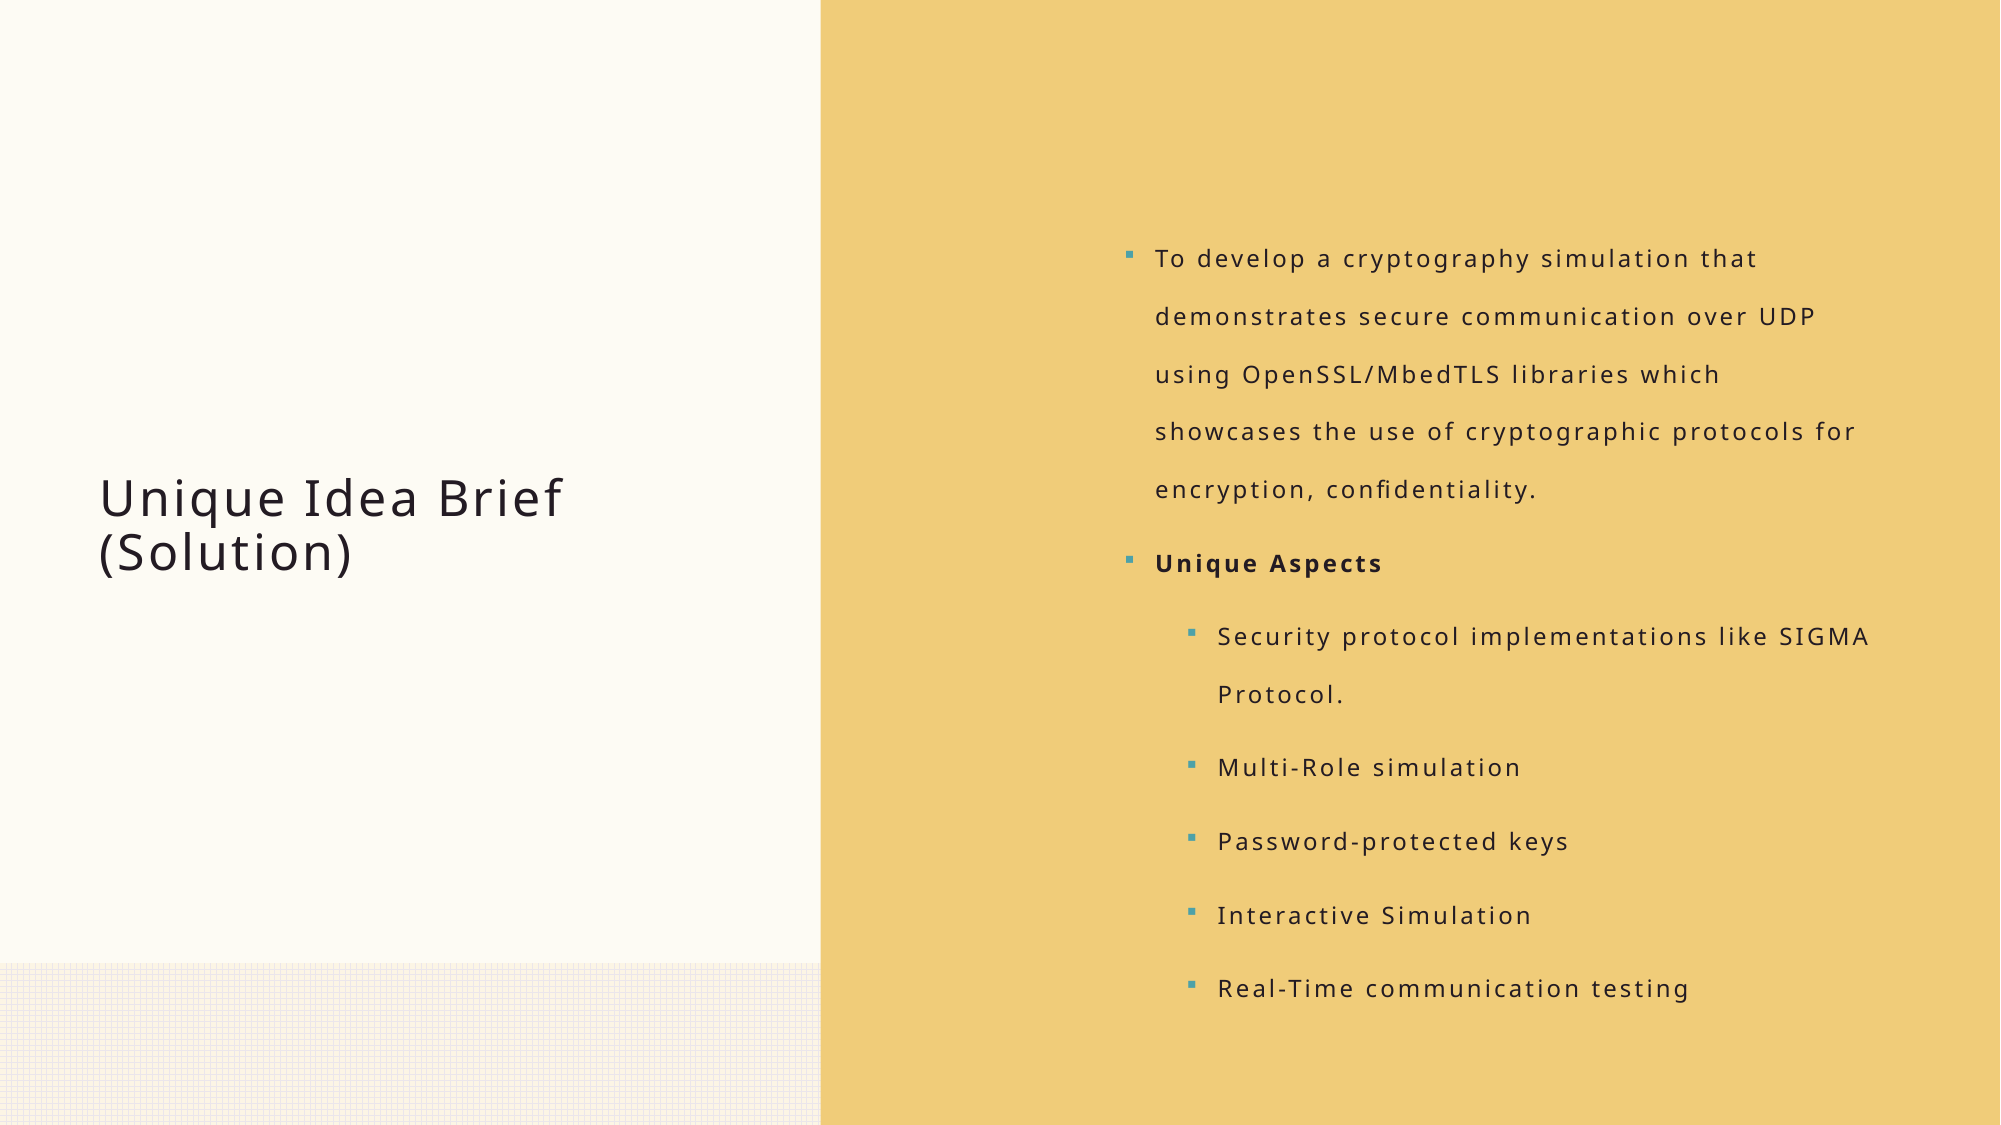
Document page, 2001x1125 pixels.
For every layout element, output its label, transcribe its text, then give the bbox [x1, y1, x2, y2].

title Unique Idea Brief (Solution) [84, 479, 706, 576]
list To develop a cryptography simulation that demonstrates secure communication over UDP using OpenSSL/MbedTLS libraries which showcases the use of cryptographic protocols for encryption, confidentiality. Unique Aspects Security protocol implementations like SIGMA Protocol. Multi-Role simulation Password-protected keys Interactive Simulation Real-Time communication testing [1109, 207, 1896, 1014]
